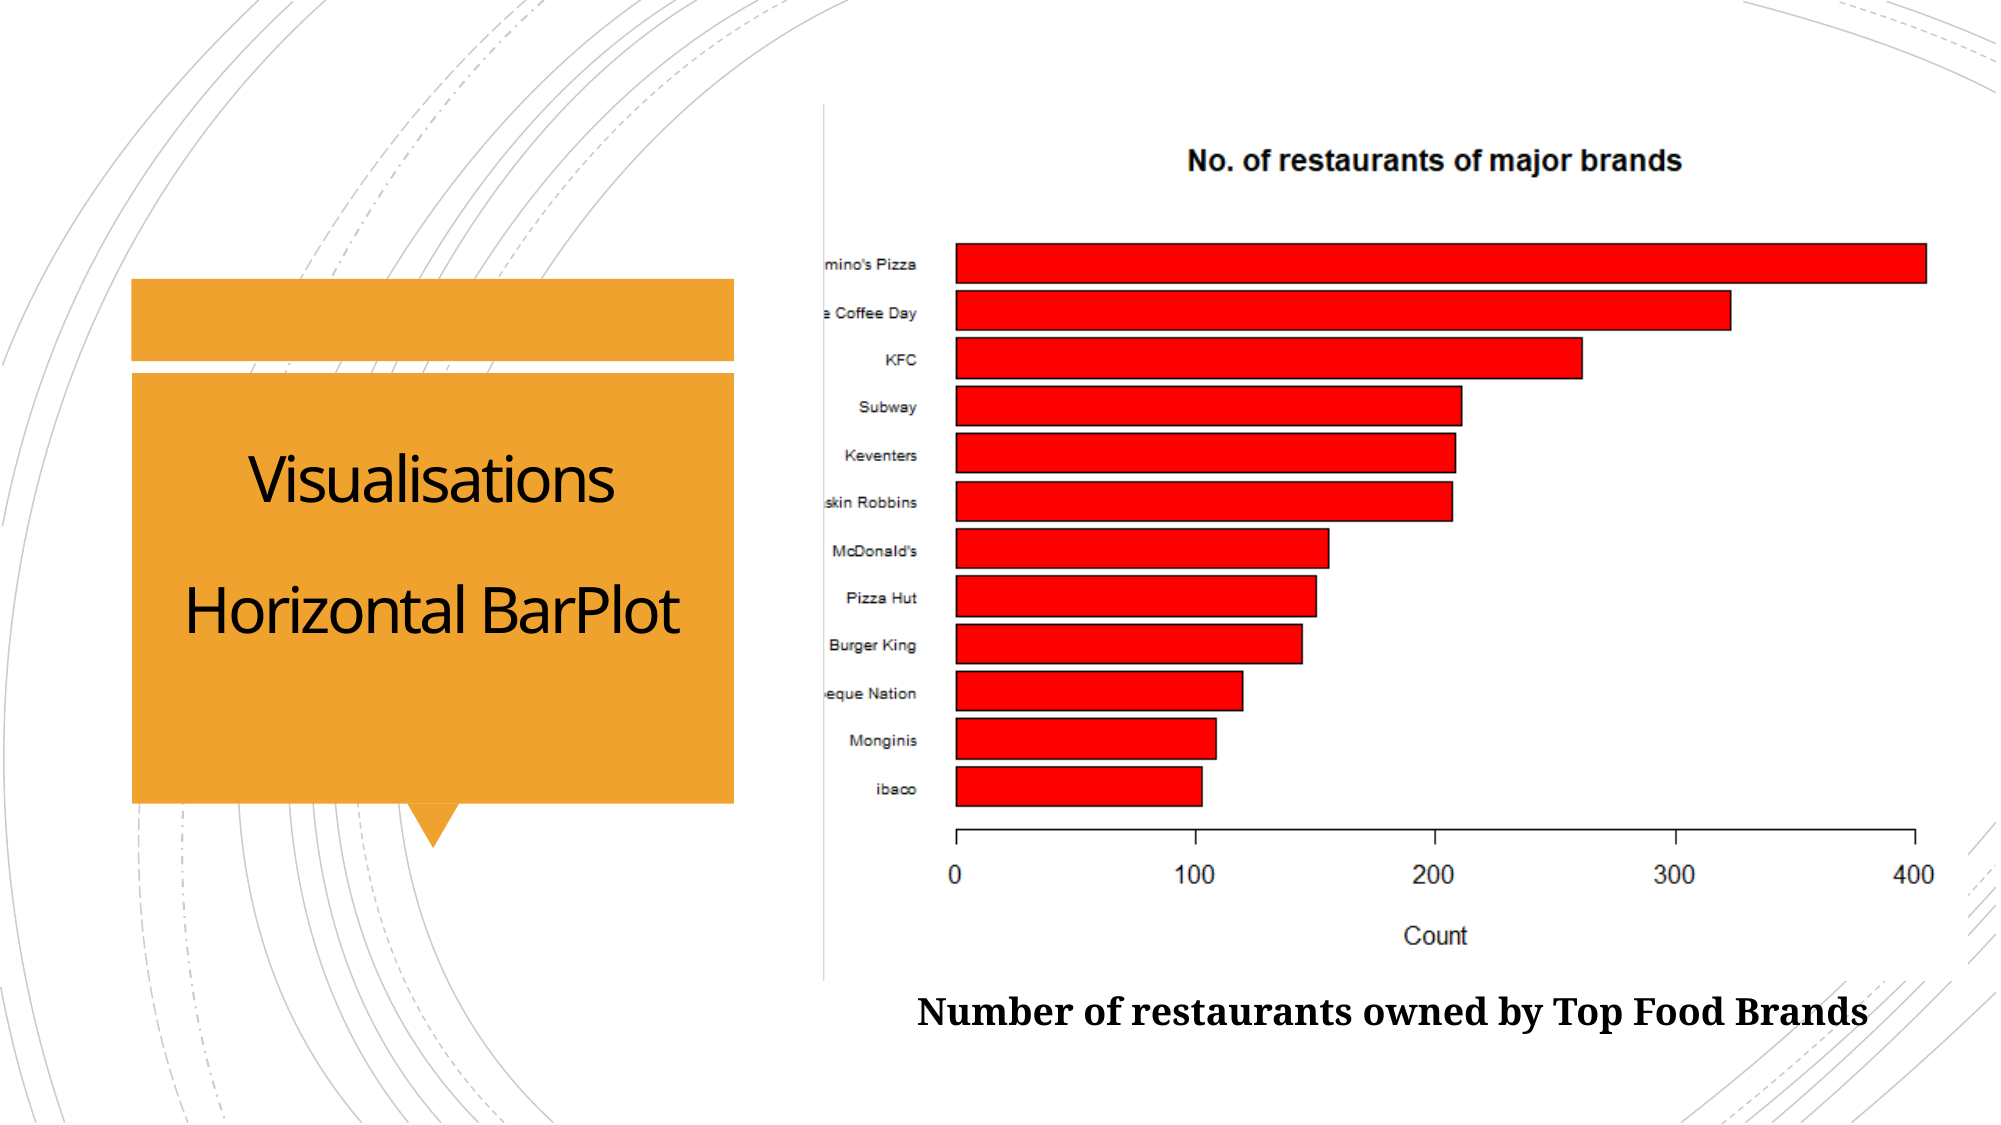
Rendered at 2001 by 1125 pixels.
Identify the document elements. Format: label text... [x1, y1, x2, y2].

picture [823, 104, 1968, 981]
text_box Number of restaurants owned by Top Food Brands [841, 981, 1946, 1040]
title Visualisations Horizontal BarPlot [145, 385, 720, 789]
